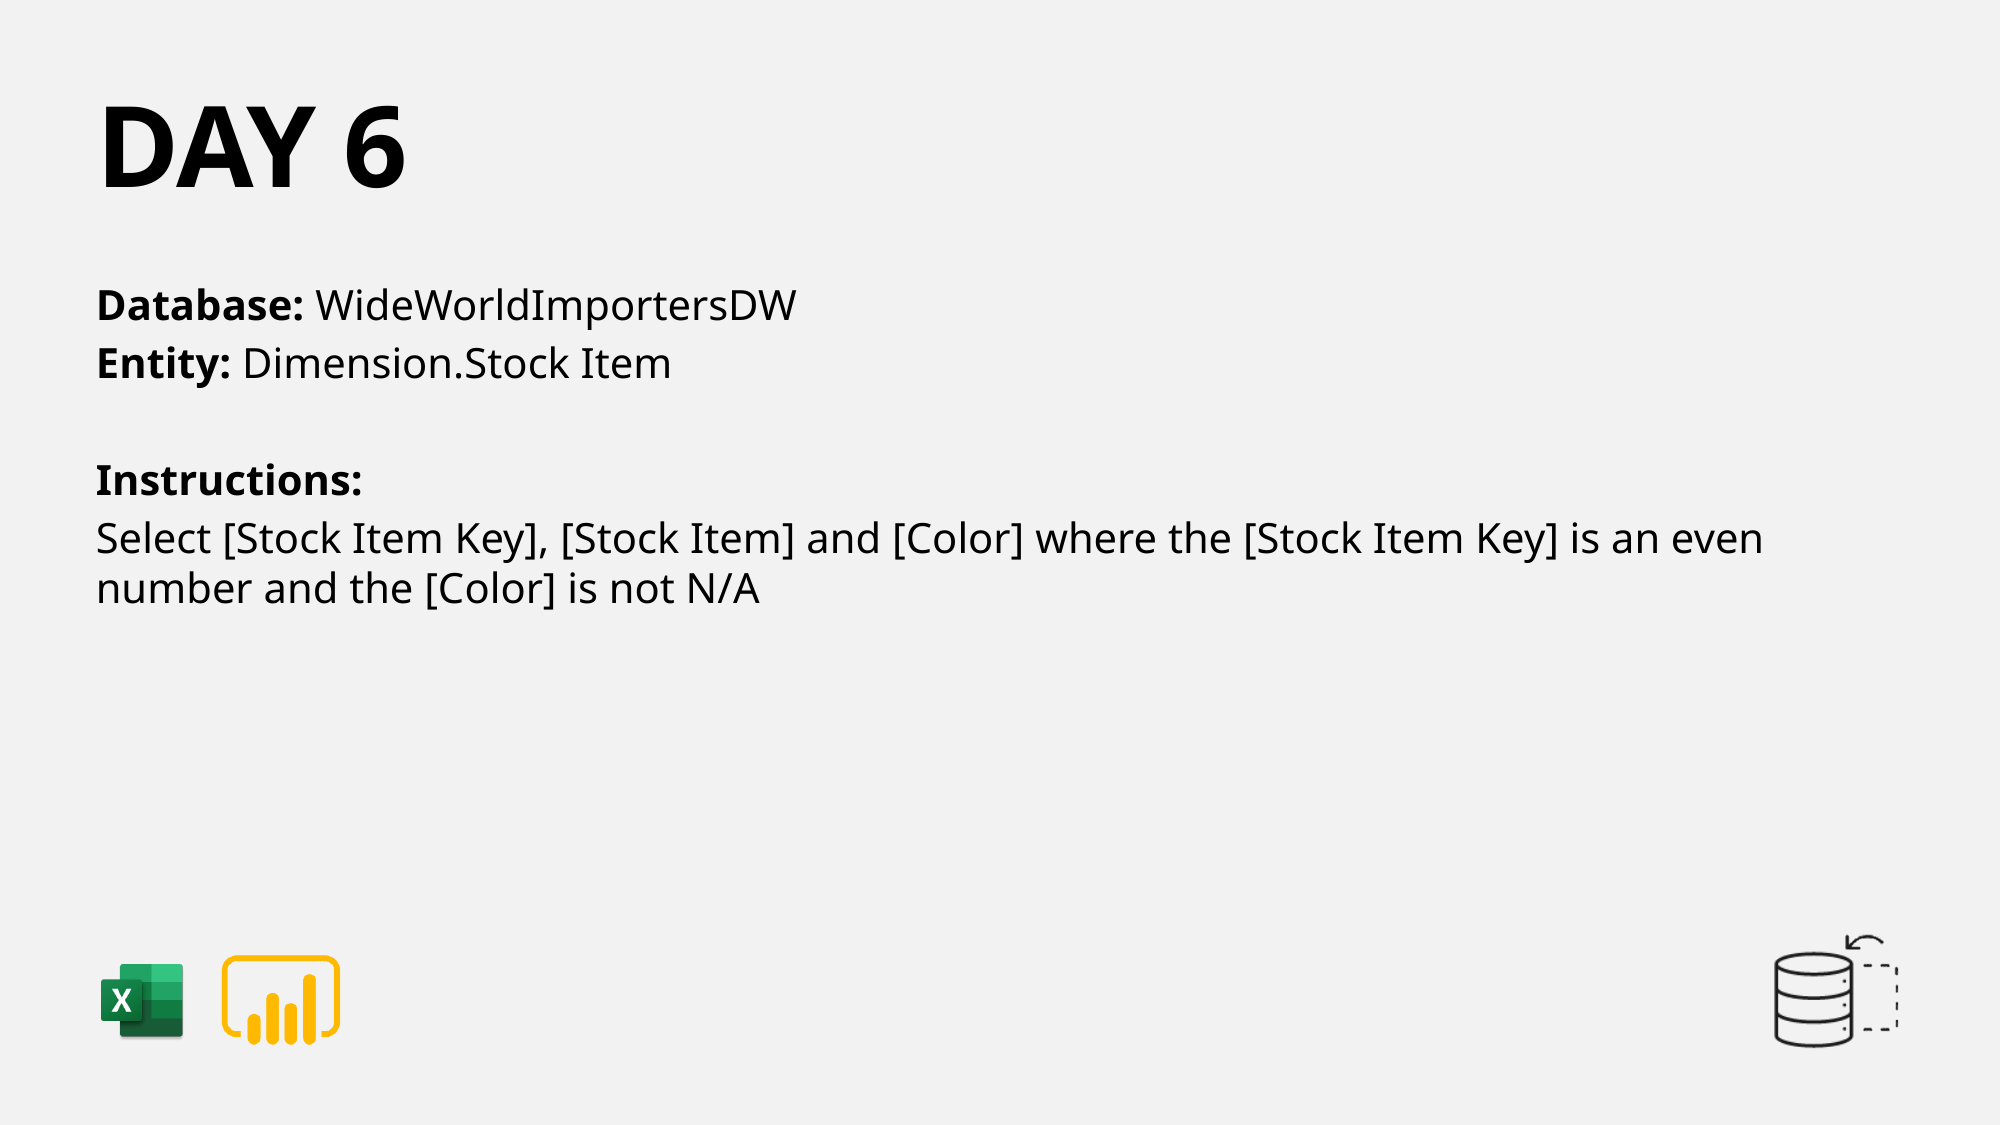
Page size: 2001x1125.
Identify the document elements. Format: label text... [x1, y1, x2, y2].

title DAY 6 [96, 75, 1904, 176]
picture [59, 899, 381, 1101]
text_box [1735, 921, 1904, 1079]
list Database: WideWorldImportersDW Entity: Dimension.Stock Item Instructions: Select [Stock Item Key], [Stock Item] and [Color] where the [Stock Item Key] is an even number and the [Color] is not N/A [95, 278, 1904, 622]
